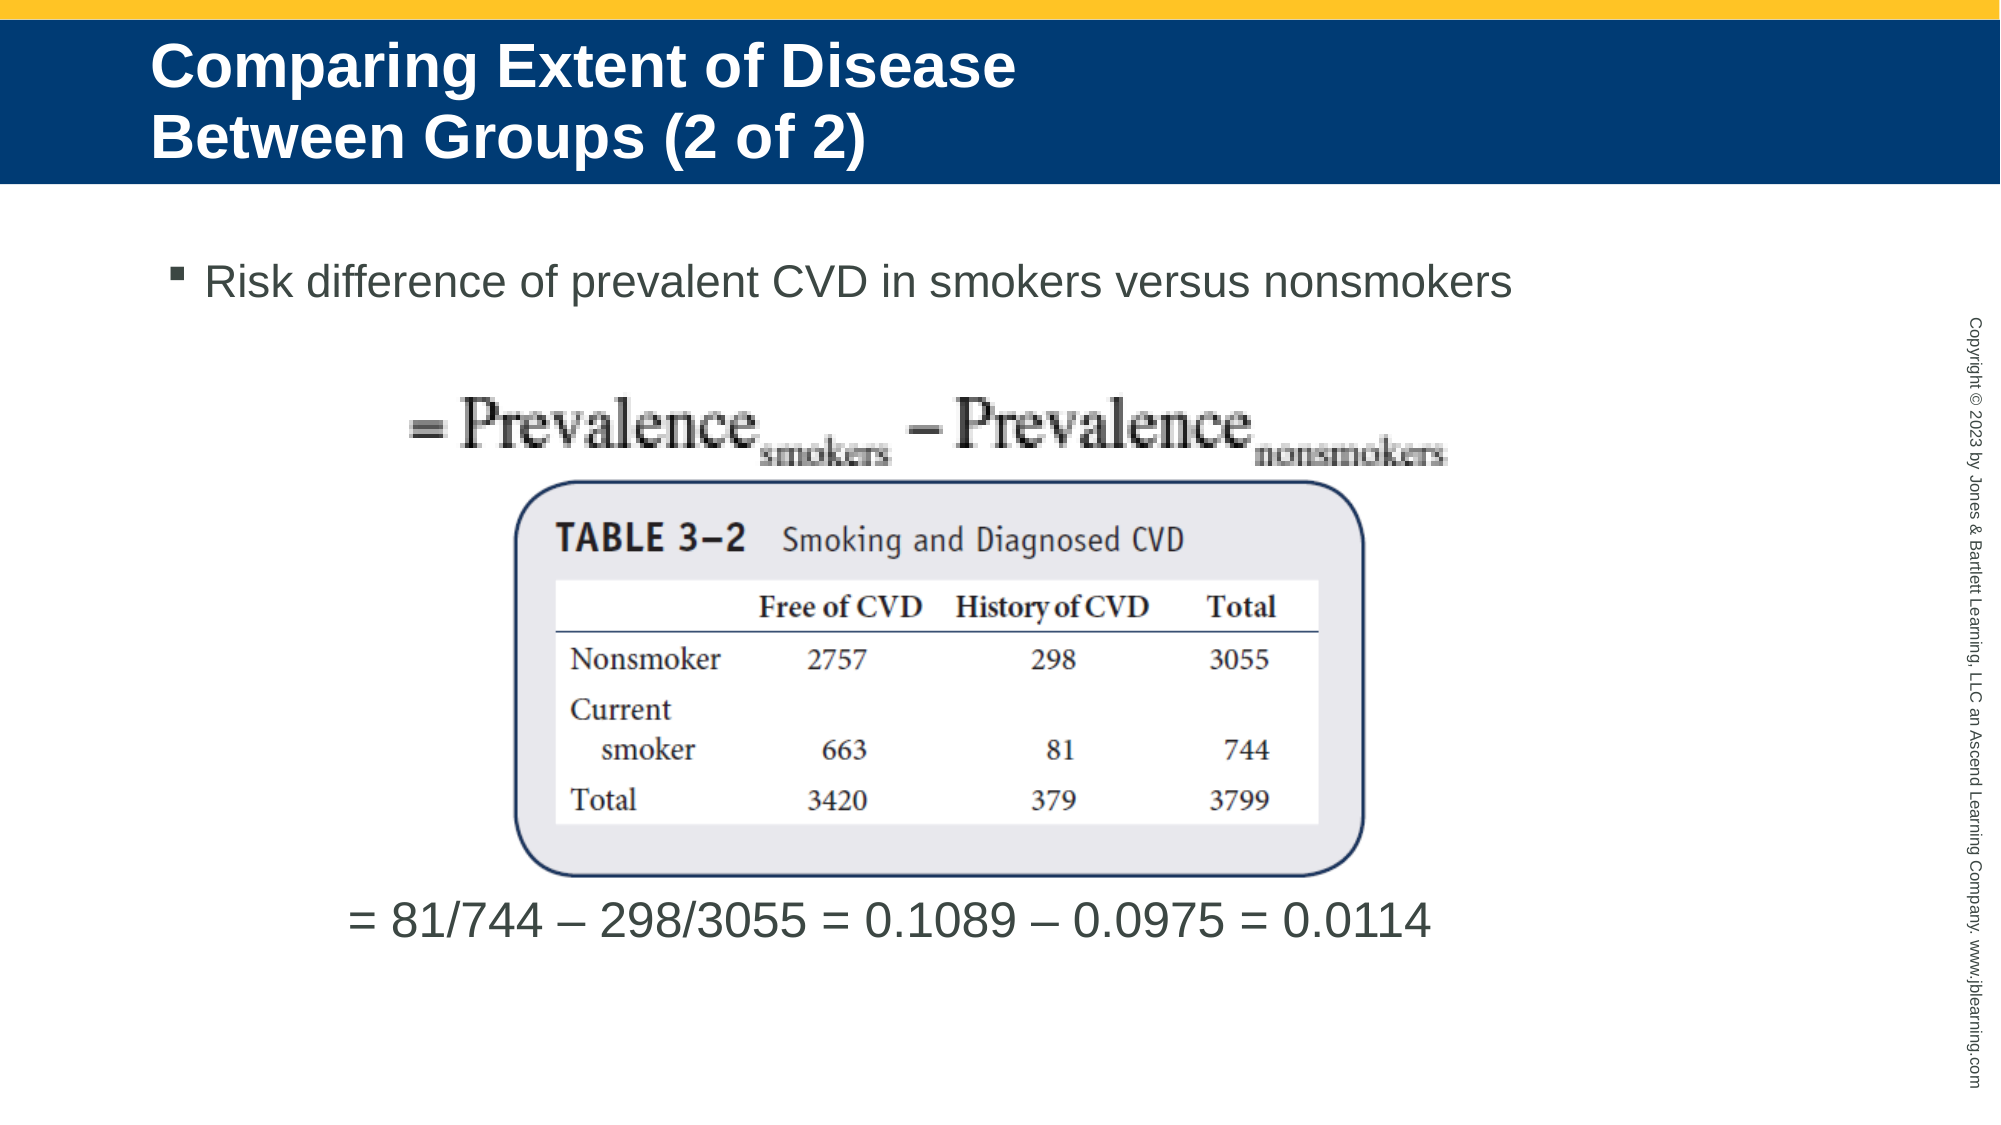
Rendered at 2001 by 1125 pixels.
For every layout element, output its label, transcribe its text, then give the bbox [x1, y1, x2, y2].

picture [501, 478, 1377, 884]
text_box = 81/744 – 298/3055 = 0.1089 – 0.0975 = 0.0114 [333, 879, 1596, 955]
title Comparing Extent of Disease Between Groups (2 of 2) [0, 19, 2000, 185]
list Risk difference of prevalent CVD in smokers versus nonsmokers [151, 244, 1840, 1016]
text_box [401, 379, 1453, 476]
